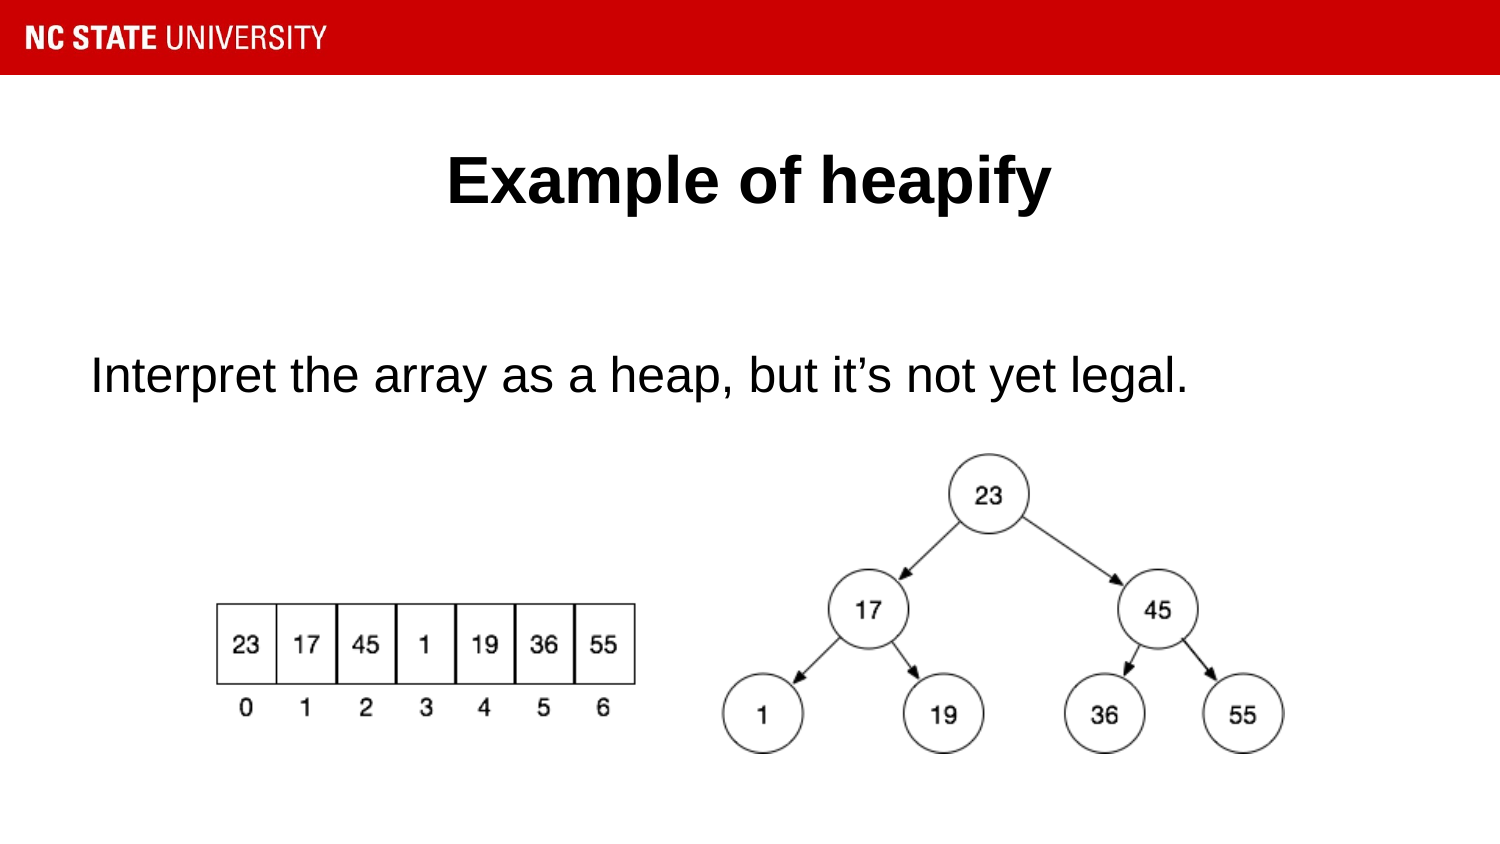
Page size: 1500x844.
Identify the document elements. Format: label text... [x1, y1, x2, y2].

list Interpret the array as a heap, but it’s not yet legal. [75, 327, 1425, 709]
title Example of heapify [75, 110, 1425, 243]
picture [215, 453, 1285, 755]
picture [0, 0, 1500, 75]
